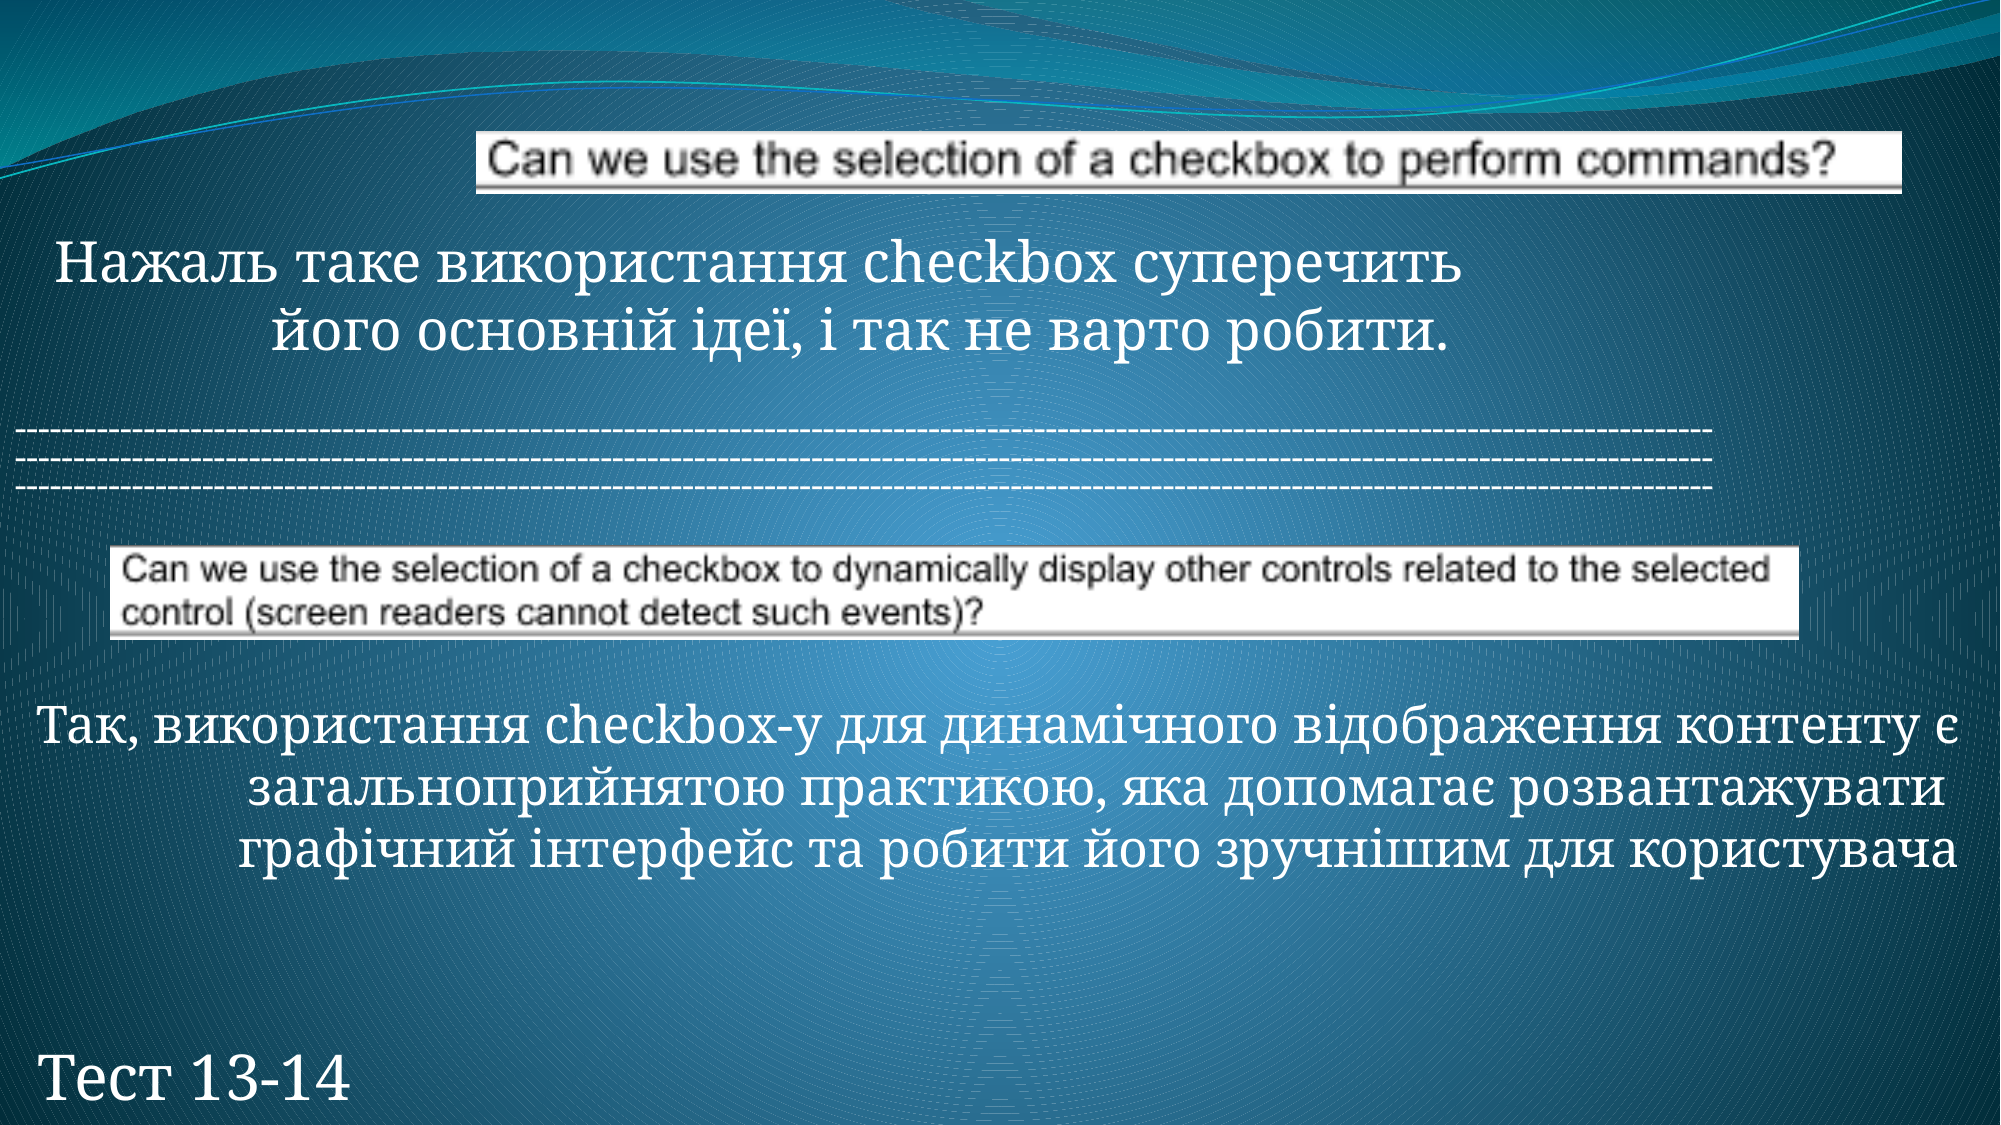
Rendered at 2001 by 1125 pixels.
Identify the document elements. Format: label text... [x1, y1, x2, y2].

picture [475, 131, 1902, 194]
text_box ------------------------------------------------------------------------------------------------------------------------------------------------- [0, 457, 2000, 514]
text_box Тест 13-14 [22, 1029, 369, 1125]
text_box ------------------------------------------------------------------------------------------------------------------------------------------------- [0, 396, 2000, 457]
picture [110, 544, 1799, 640]
text_box Так, використання checkbox-у для динамічного відображення контенту є загальноприйнятою практикою, яка допомагає розвантажувати графічний інтерфейс та робити його зручнішим для користувача [24, 684, 1971, 942]
subtitle Нажаль таке використання checkbox суперечить його основній ідеї, і так не варто робити. [45, 218, 1475, 396]
